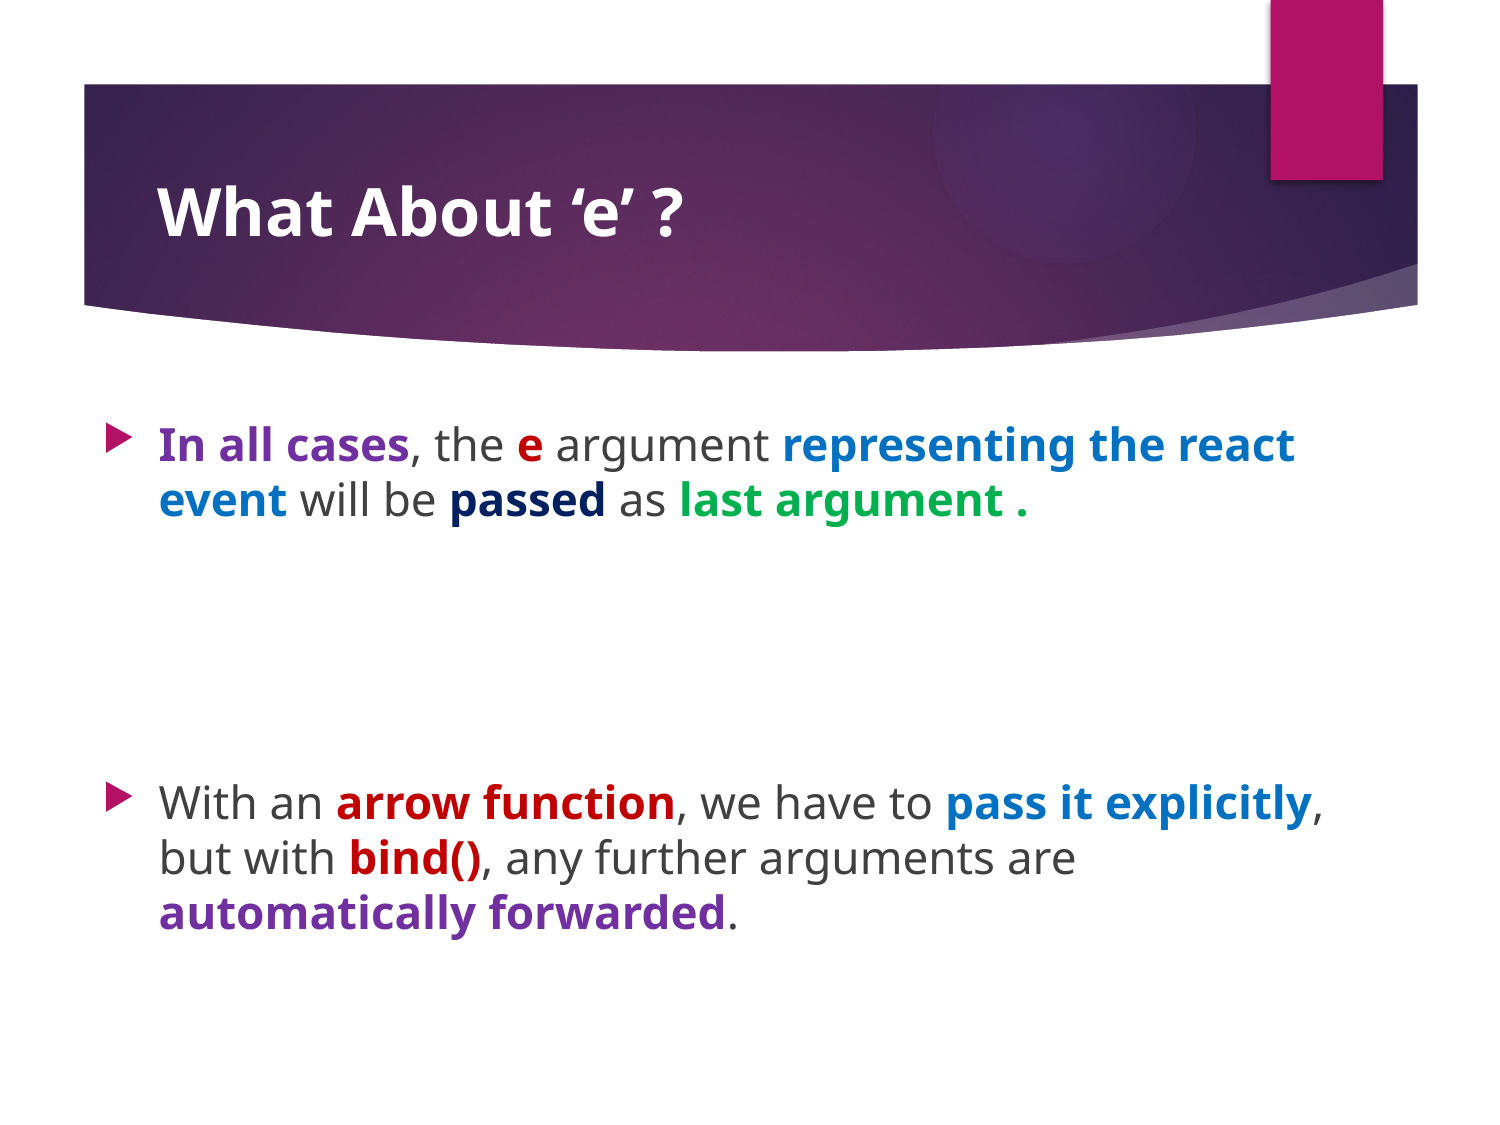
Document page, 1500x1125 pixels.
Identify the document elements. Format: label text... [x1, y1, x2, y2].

list In all cases, the e argument representing the react event will be passed as last argument . With an arrow function, we have to pass it explicitly, but with bind(), any further arguments are automatically forwarded. [87, 408, 1413, 988]
text_box What About ‘e’ ? [142, 152, 1183, 269]
title [46, 23, 1447, 186]
